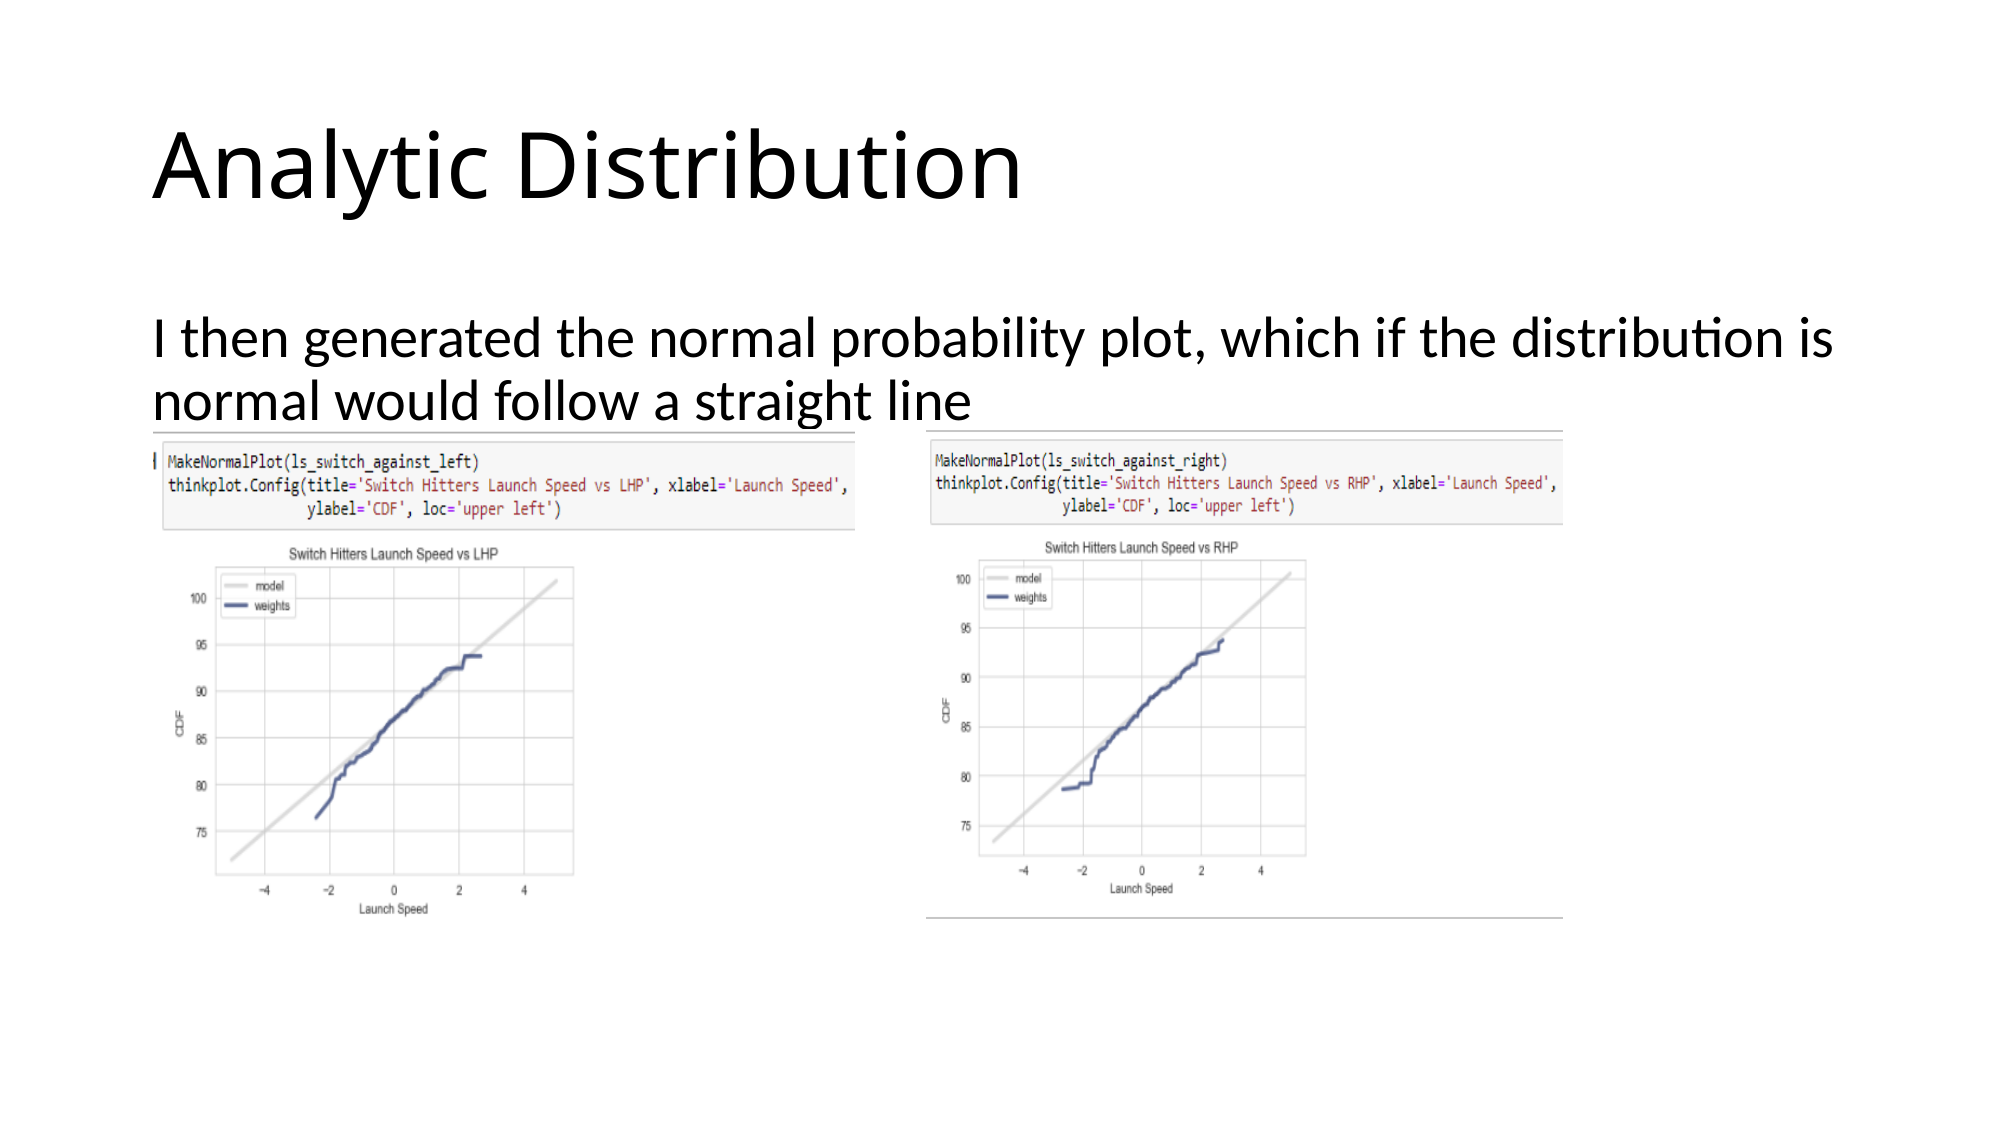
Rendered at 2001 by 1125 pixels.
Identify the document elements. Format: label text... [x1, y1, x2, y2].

title Analytic Distribution [137, 59, 1863, 278]
picture [153, 429, 855, 925]
picture [926, 429, 1563, 925]
list I then generated the normal probability plot, which if the distribution is normal would follow a straight line [137, 299, 1863, 1014]
